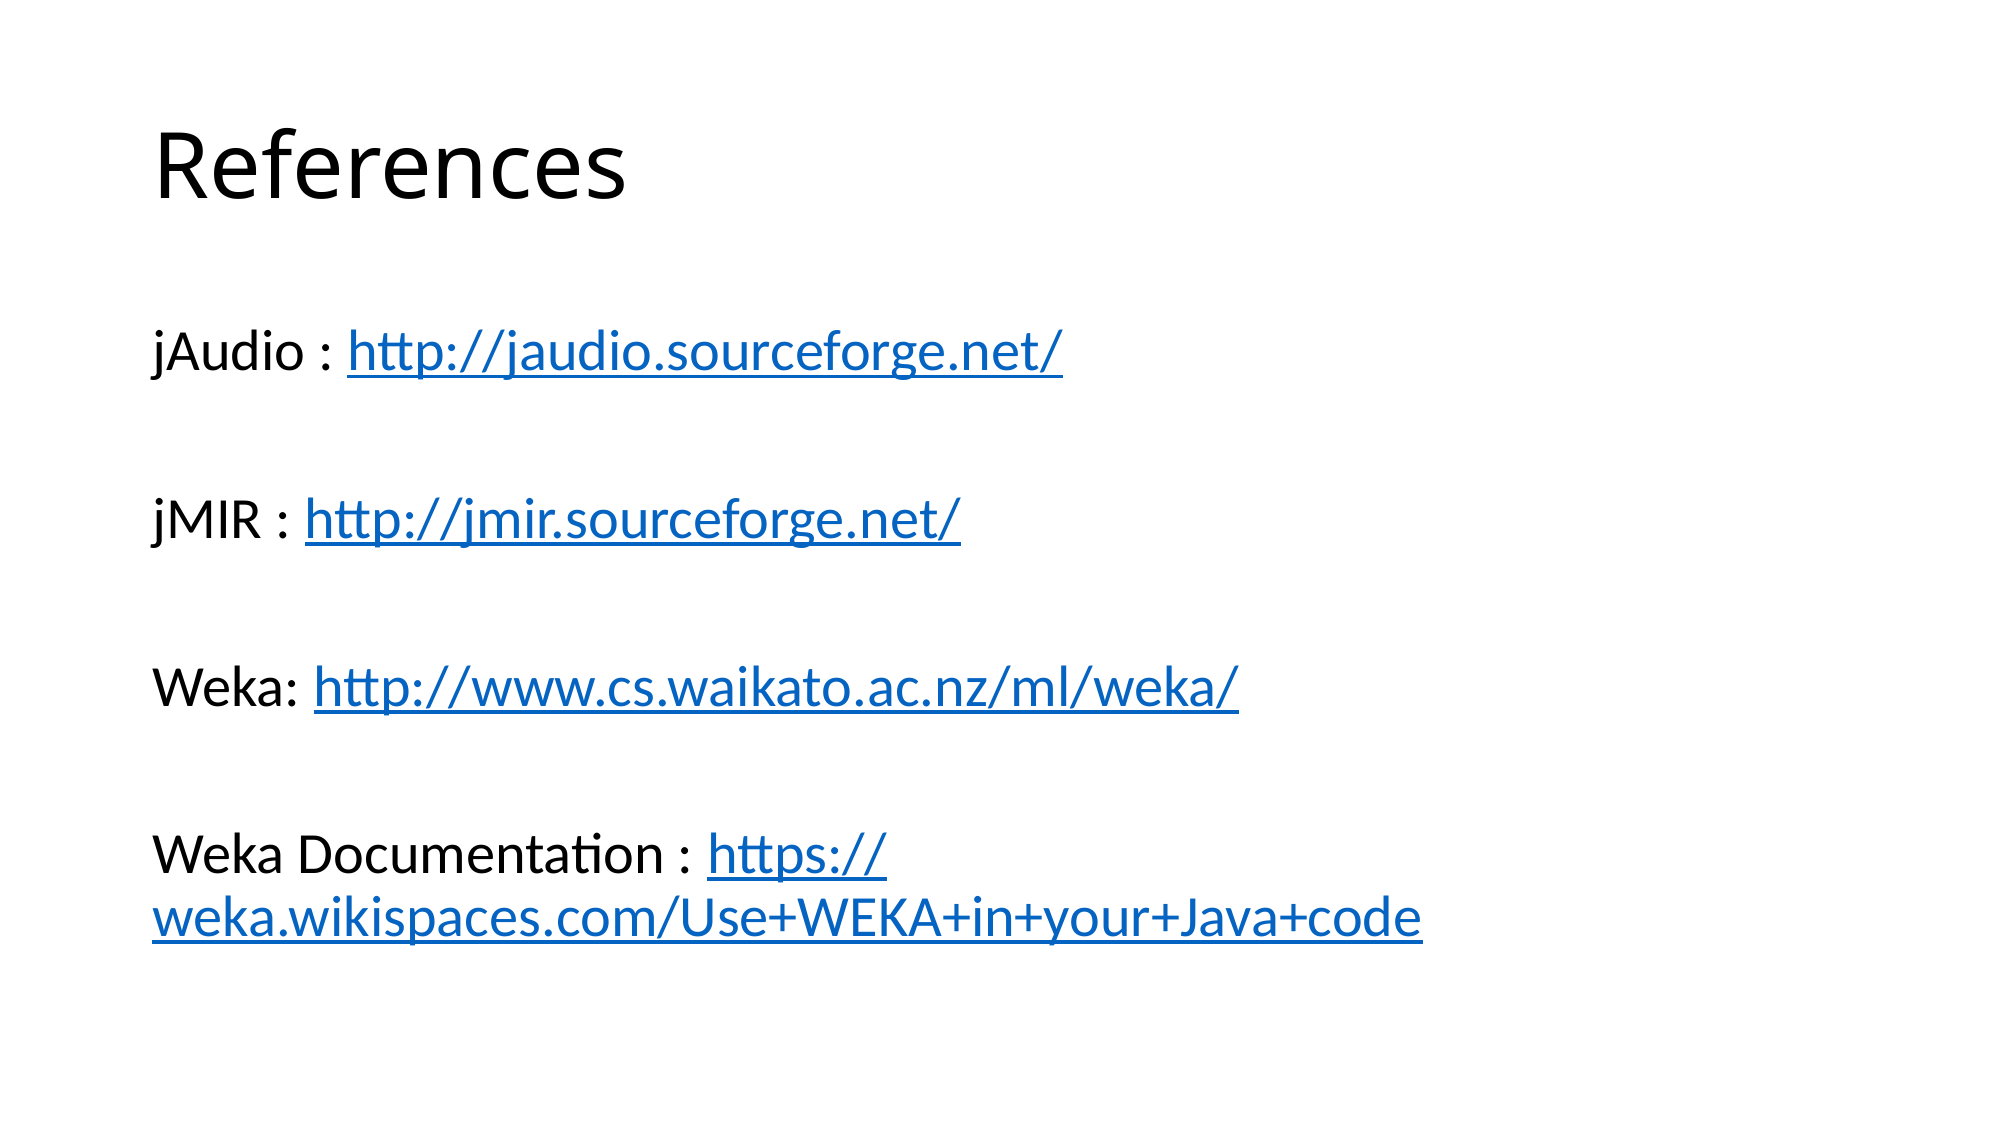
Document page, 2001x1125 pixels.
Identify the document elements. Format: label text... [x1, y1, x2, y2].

list jAudio : http://jaudio.sourceforge.net/ jMIR : http://jmir.sourceforge.net/ Weka: http://www.cs.waikato.ac.nz/ml/weka/ Weka Documentation : https://weka.wikispaces.com/Use+WEKA+in+your+Java+code [137, 312, 1863, 1027]
title References [137, 59, 1863, 278]
